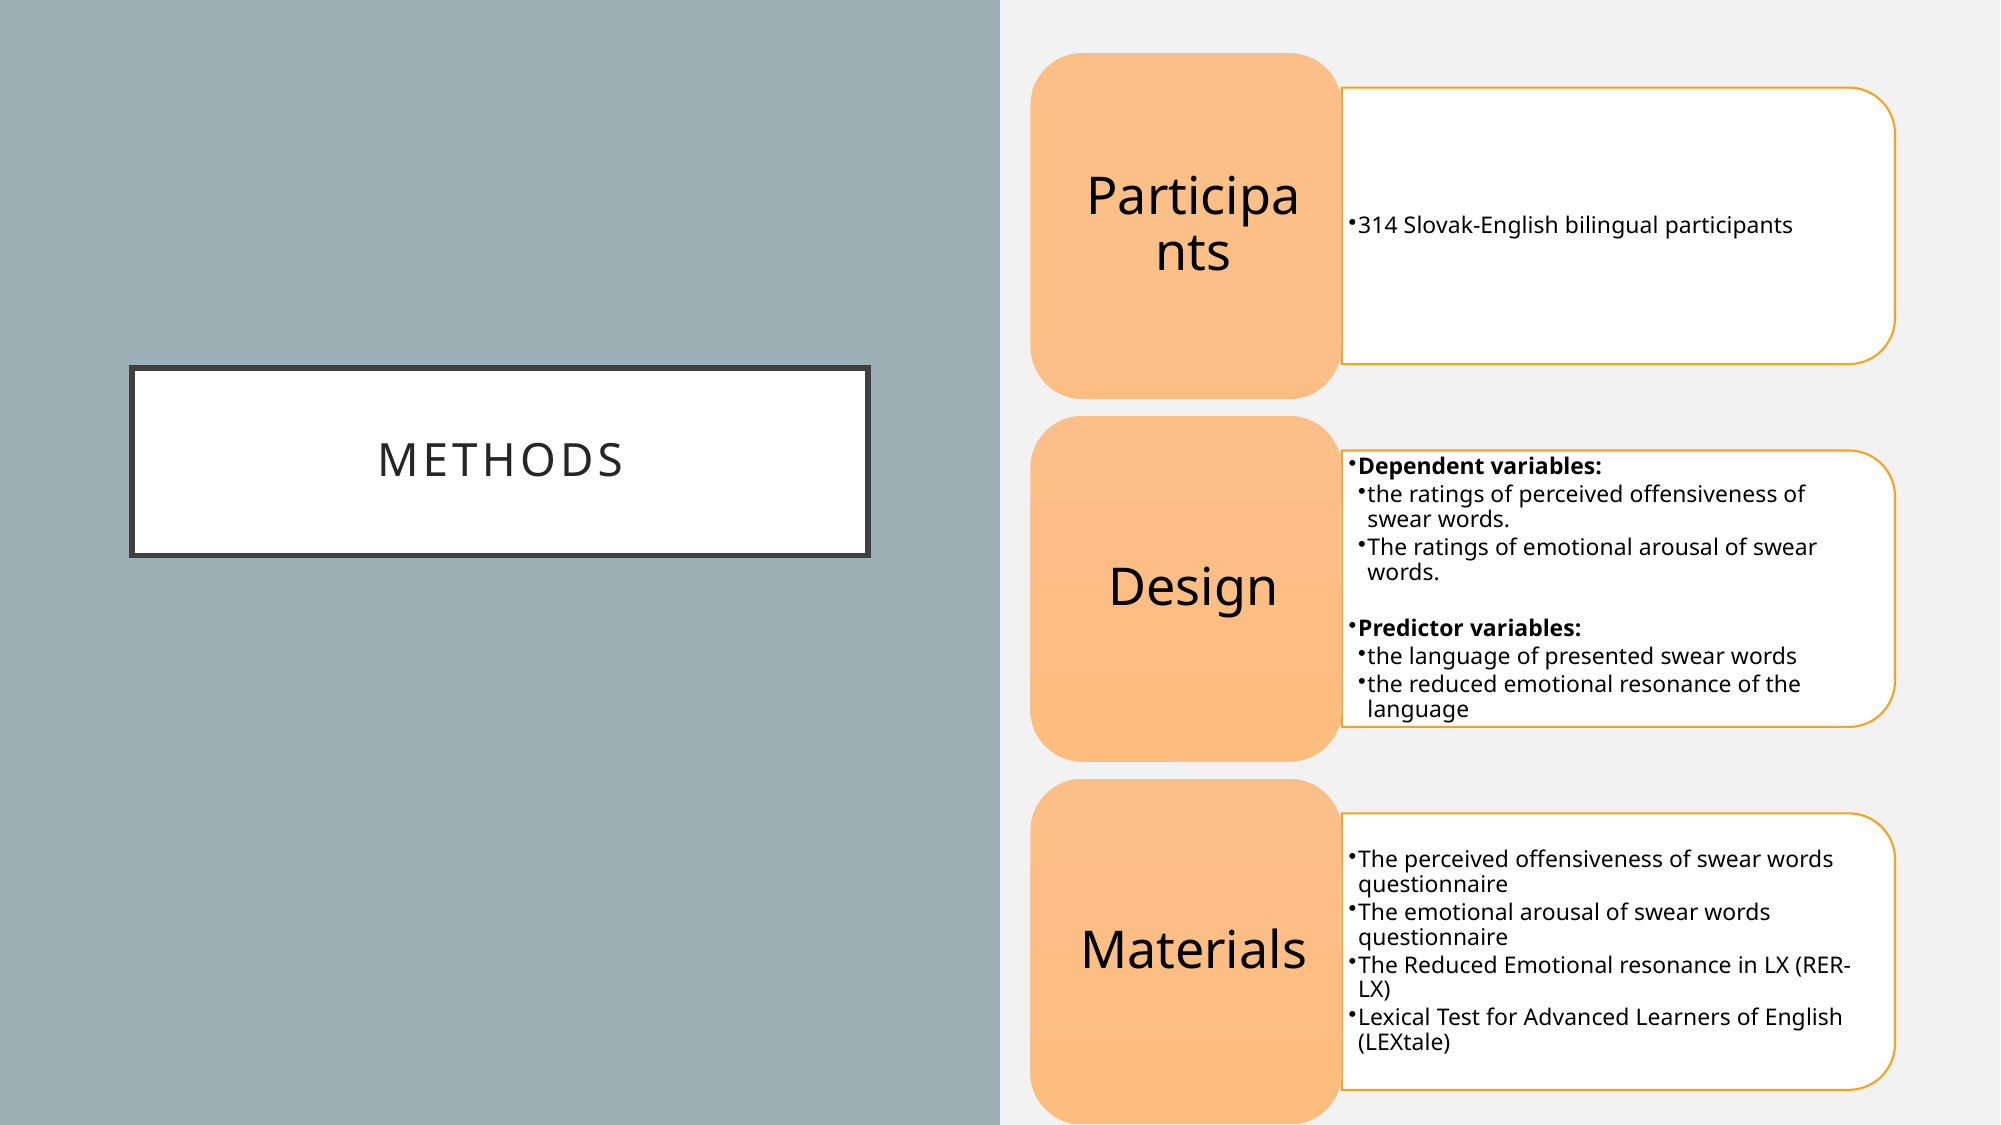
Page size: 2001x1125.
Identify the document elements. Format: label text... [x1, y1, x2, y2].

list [1030, 52, 1895, 1125]
title Methods [129, 365, 871, 558]
